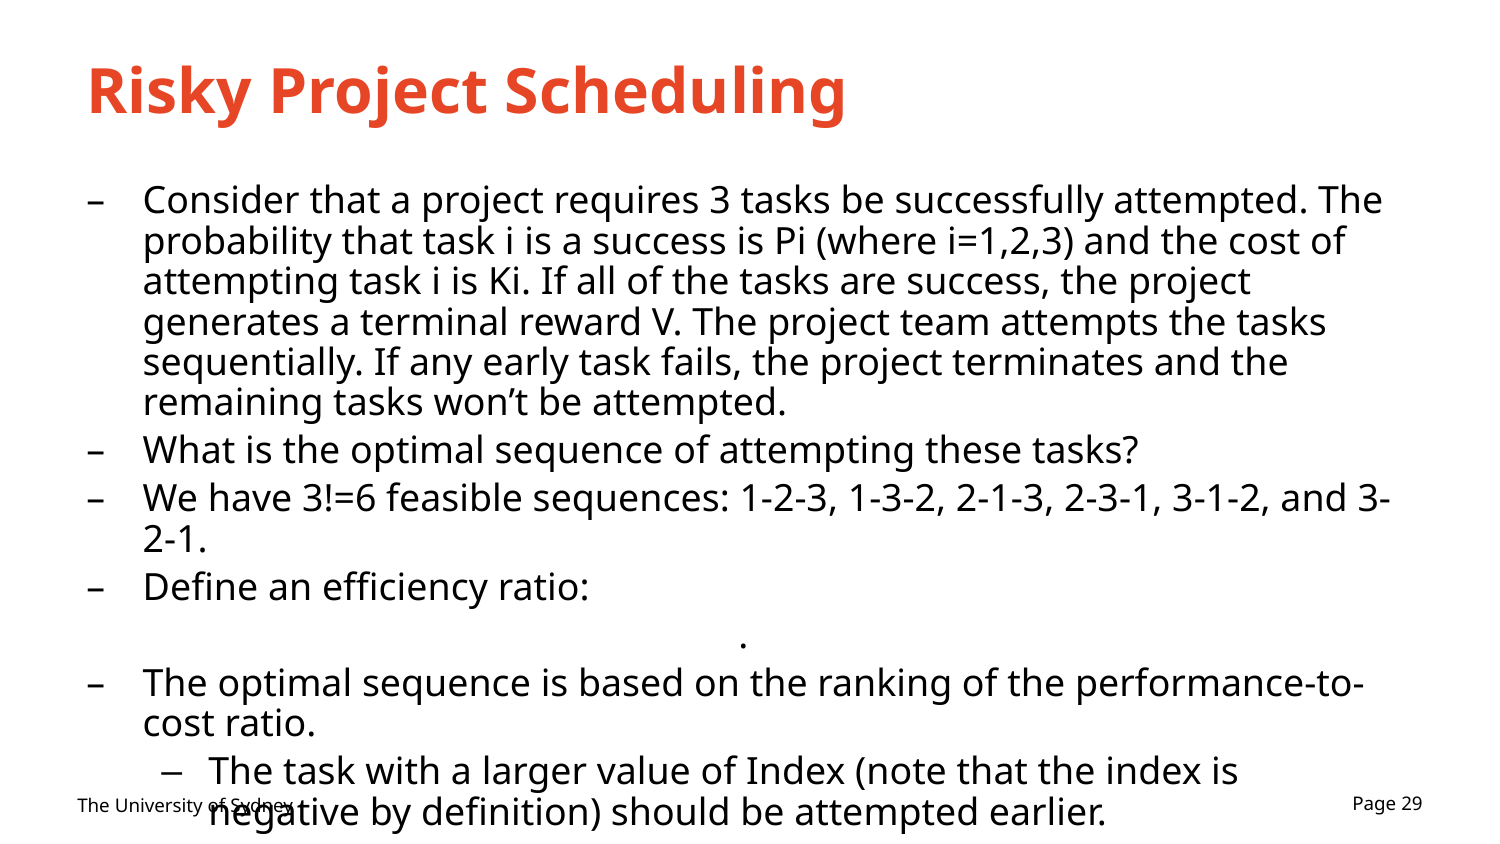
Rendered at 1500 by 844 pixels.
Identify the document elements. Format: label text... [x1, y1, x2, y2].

title Risky Project Scheduling [71, 29, 1255, 147]
